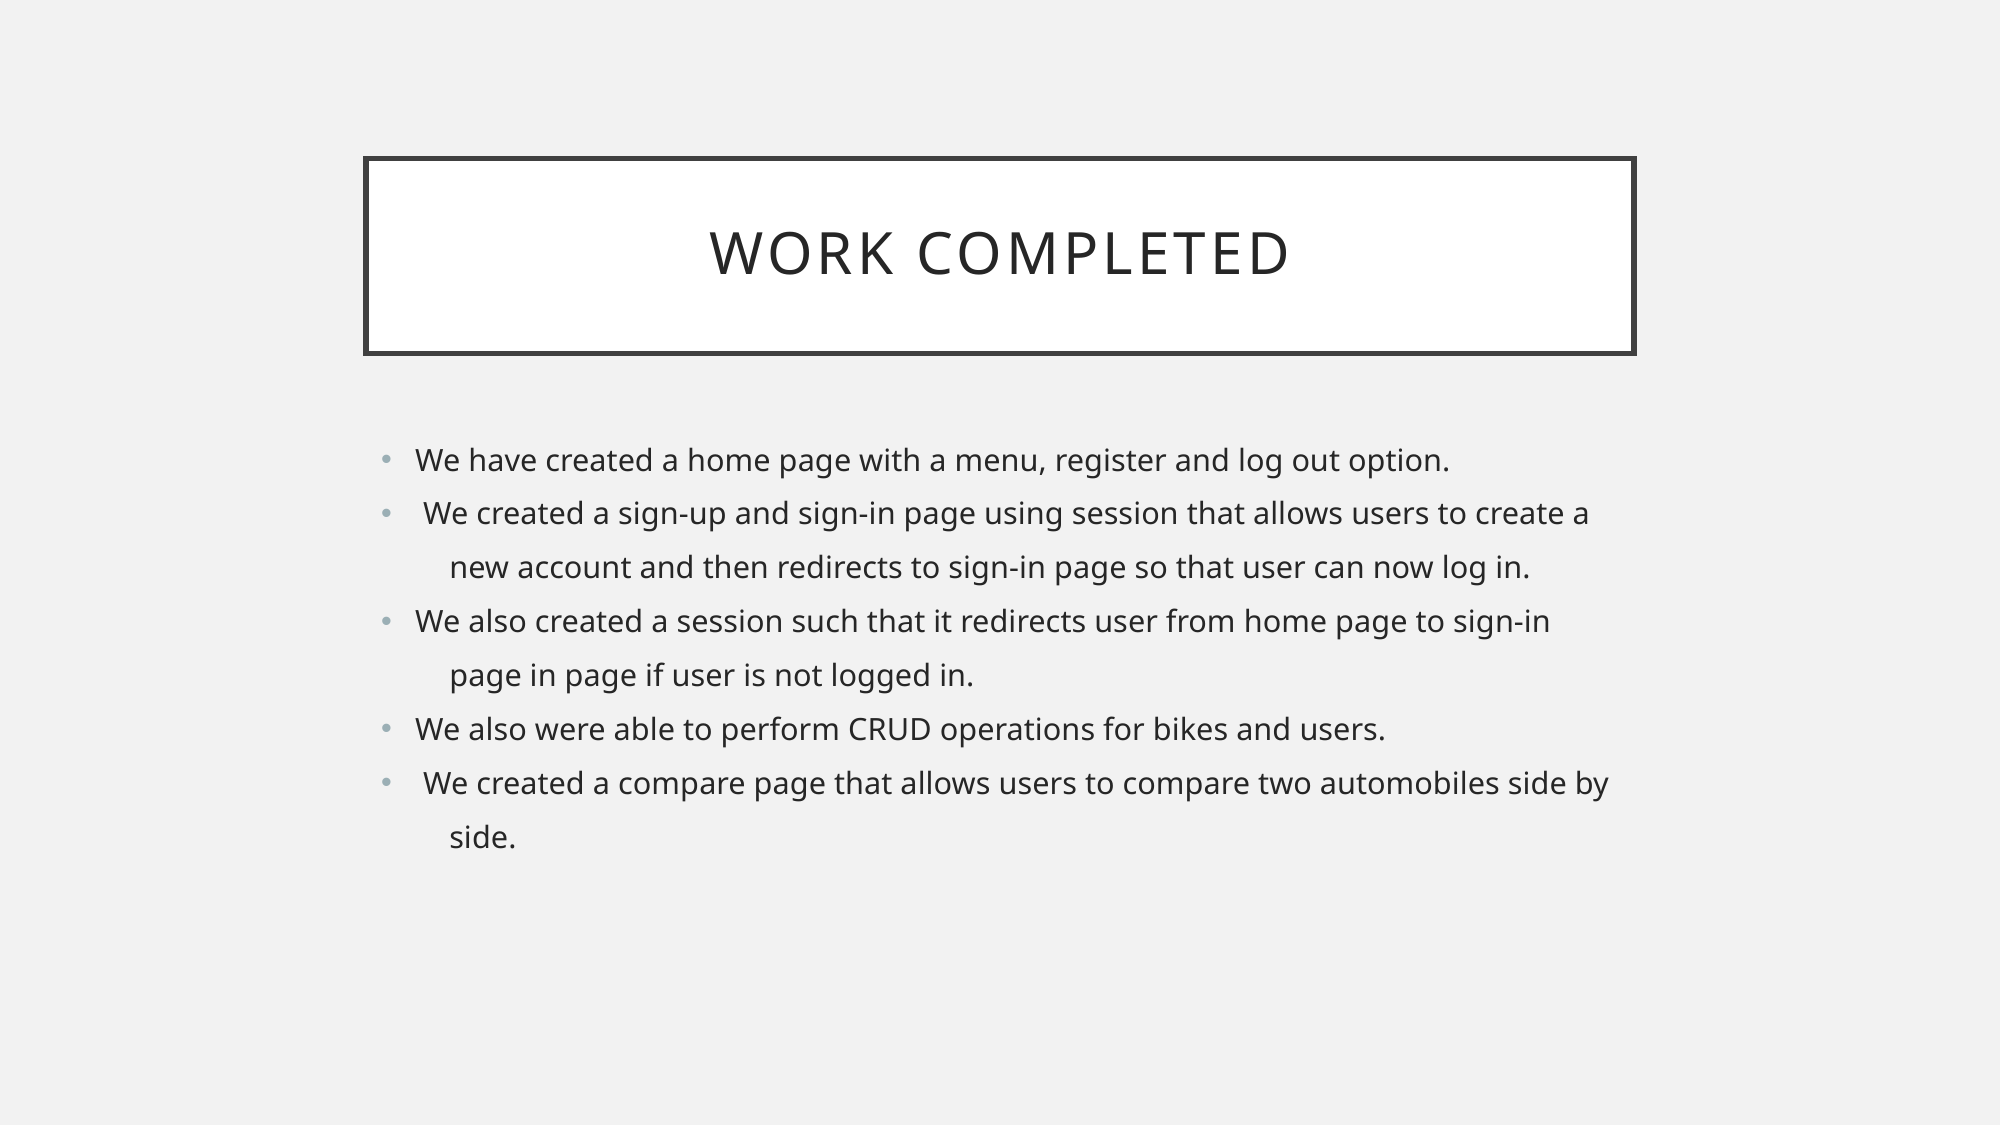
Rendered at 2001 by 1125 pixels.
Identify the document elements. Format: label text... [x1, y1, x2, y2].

list We have created a home page with a menu, register and log out option. We created a sign-up and sign-in page using session that allows users to create a new account and then redirects to sign-in page so that user can now log in. We also created a session such that it redirects user from home page to sign-in page in page if user is not logged in. We also were able to perform CRUD operations for bikes and users. We created a compare page that allows users to compare two automobiles side by side. [366, 432, 1634, 942]
title Work completed [363, 156, 1637, 356]
